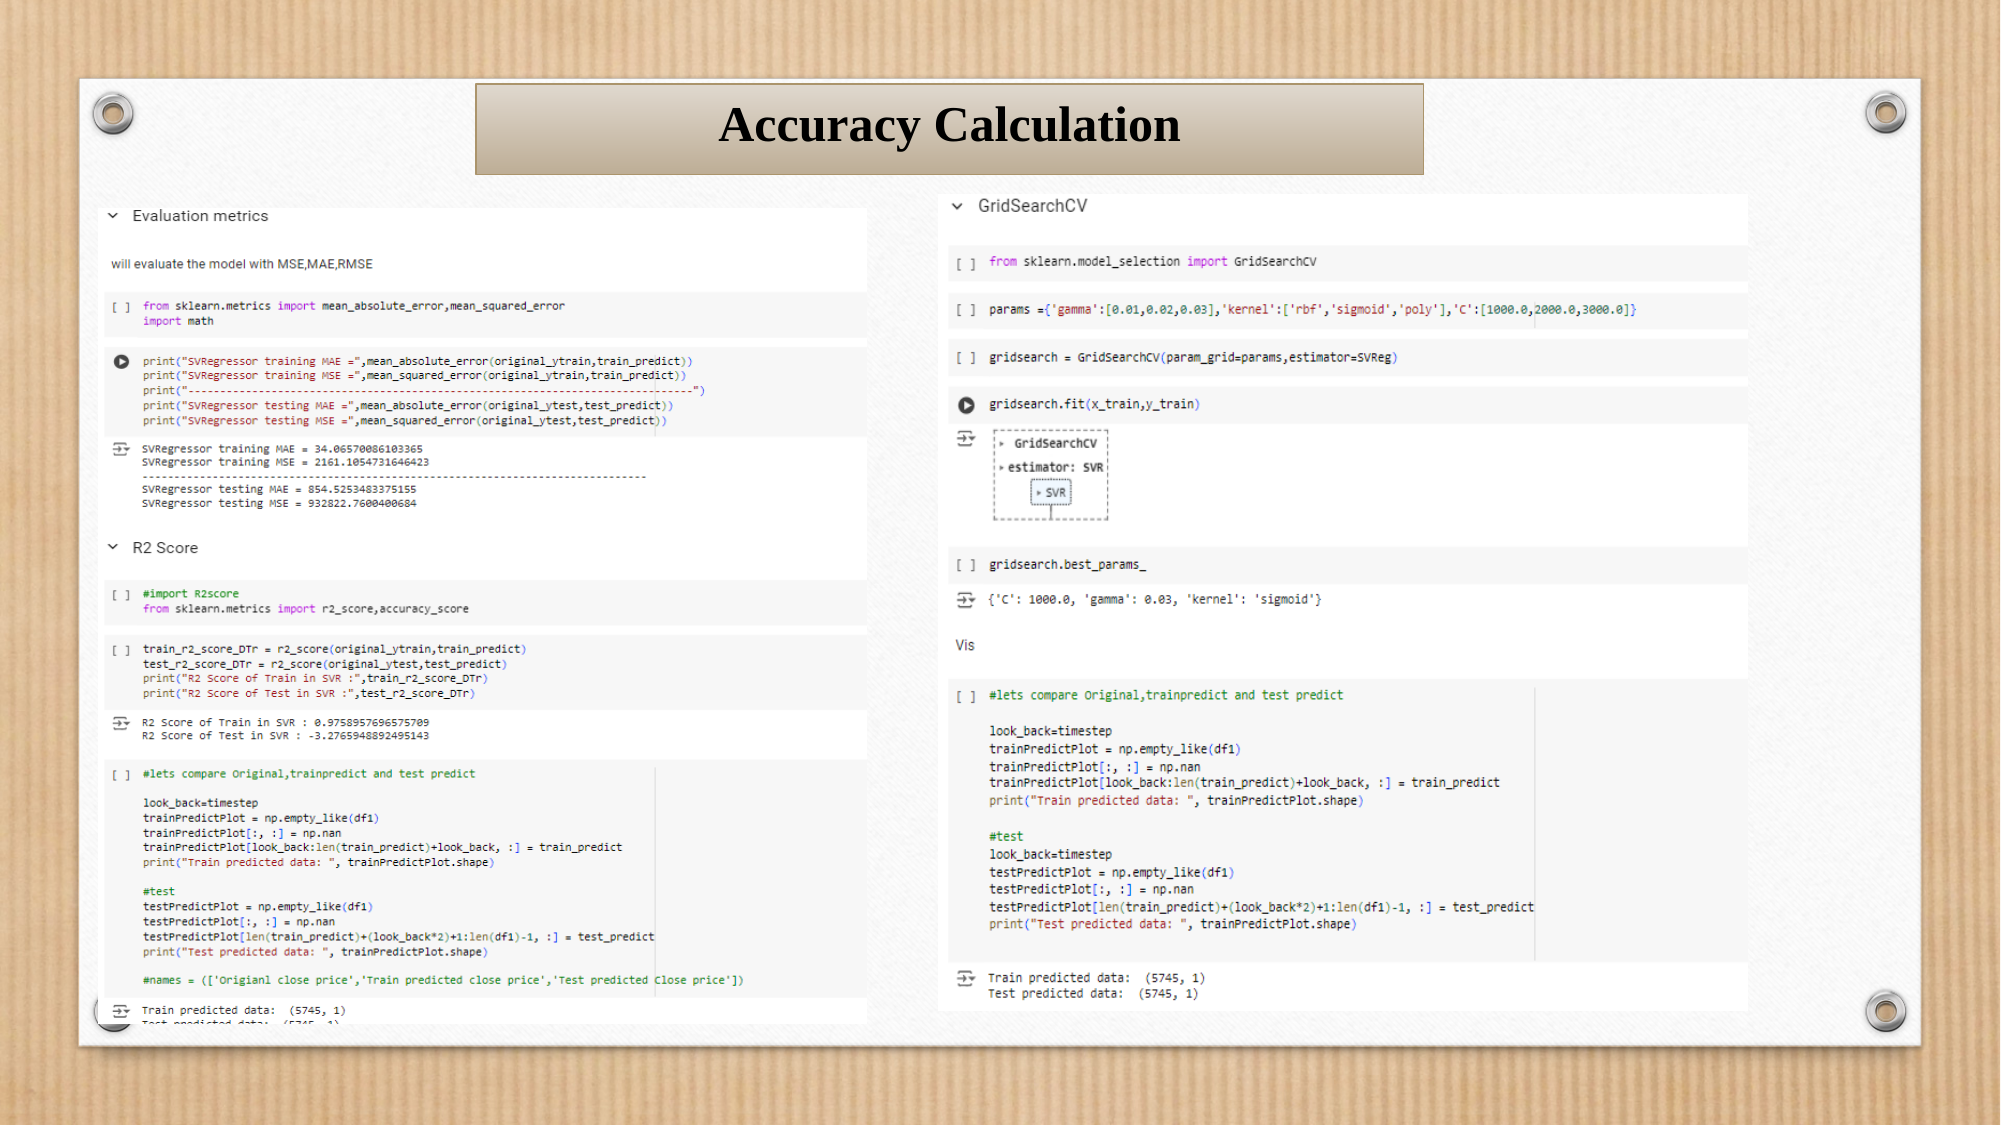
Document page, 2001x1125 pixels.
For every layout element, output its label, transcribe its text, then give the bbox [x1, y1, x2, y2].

picture [0, 0, 2001, 1125]
text_box Accuracy Calculation [475, 83, 1424, 175]
